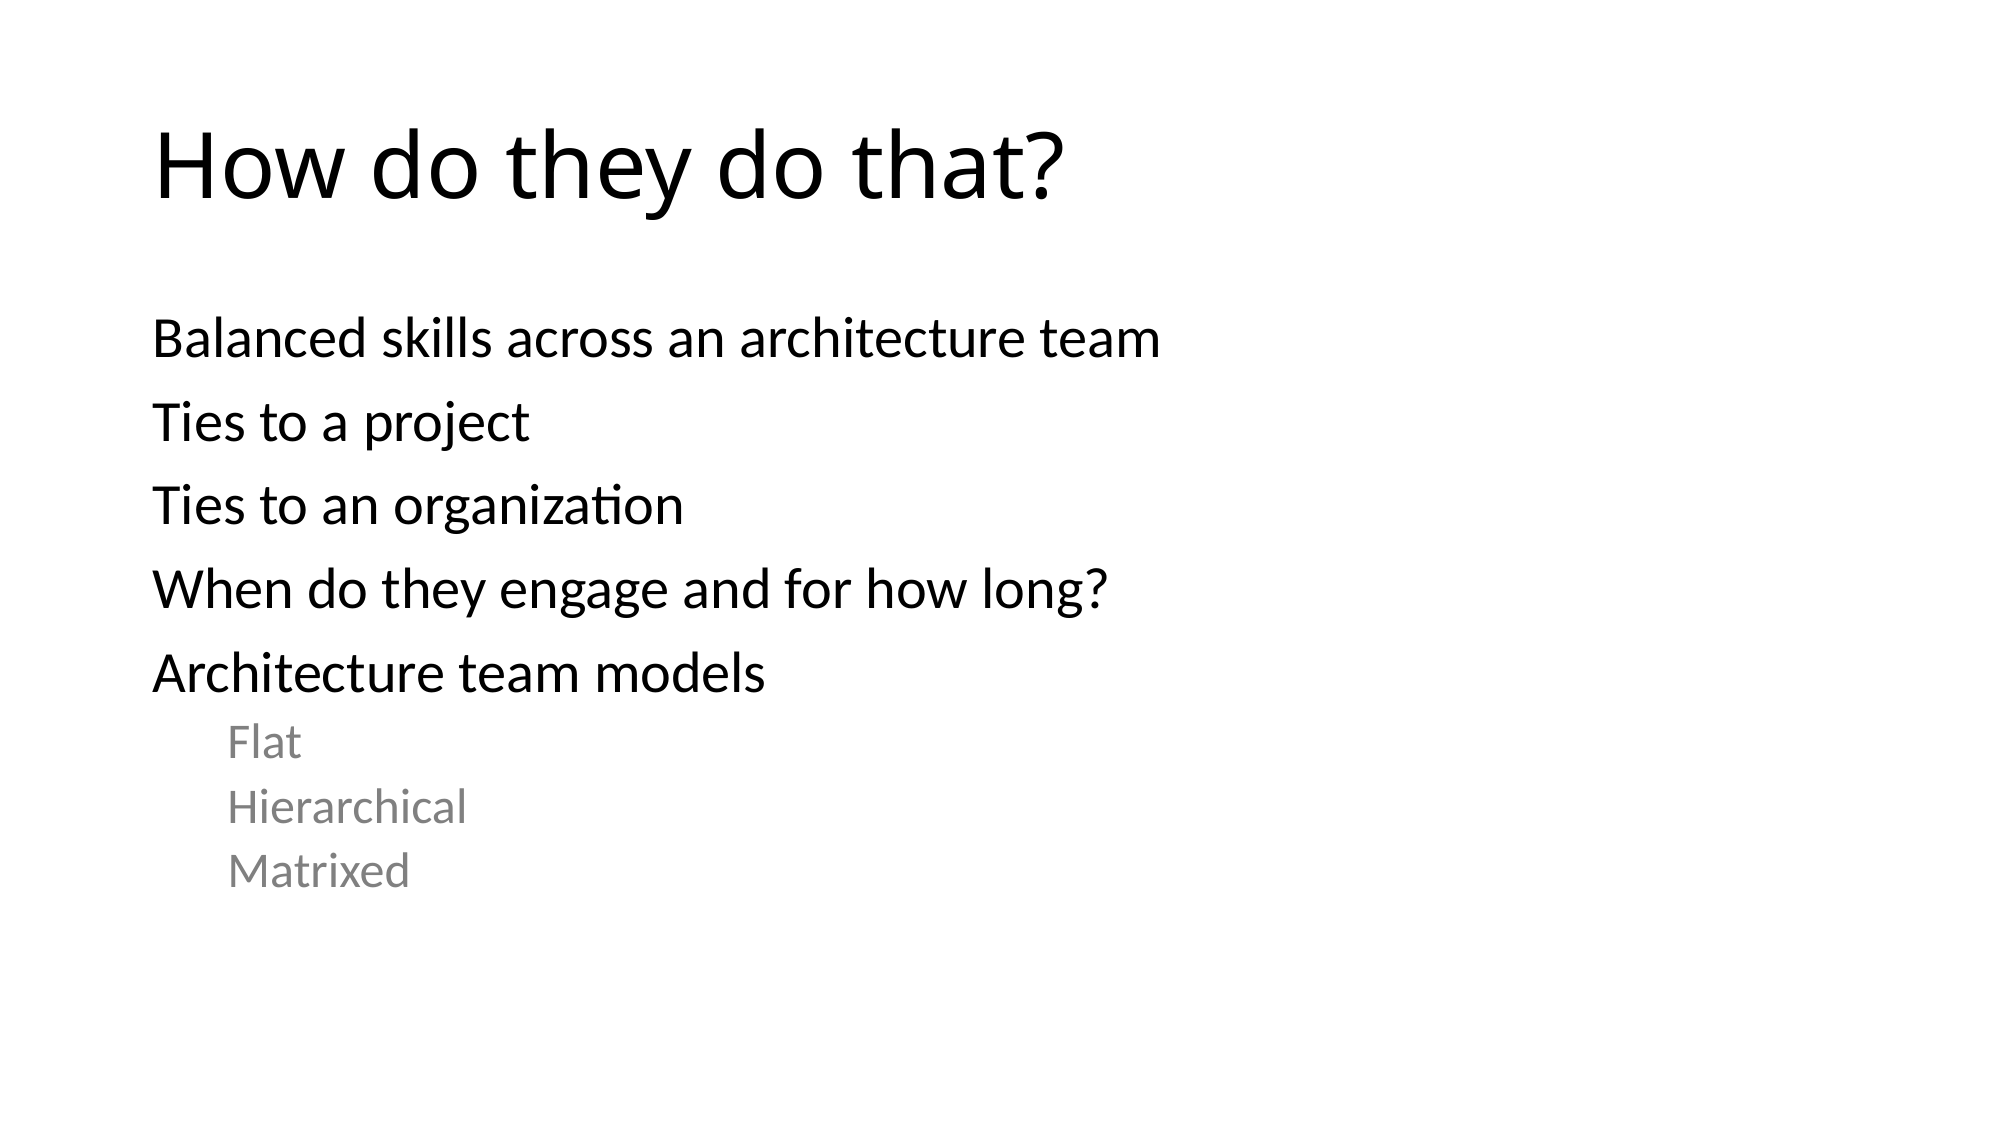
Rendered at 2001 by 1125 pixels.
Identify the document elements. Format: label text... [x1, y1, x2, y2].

title How do they do that? [137, 59, 1863, 278]
list Balanced skills across an architecture team Ties to a project Ties to an organization When do they engage and for how long? Architecture team models Flat Hierarchical Matrixed [137, 299, 1863, 1014]
